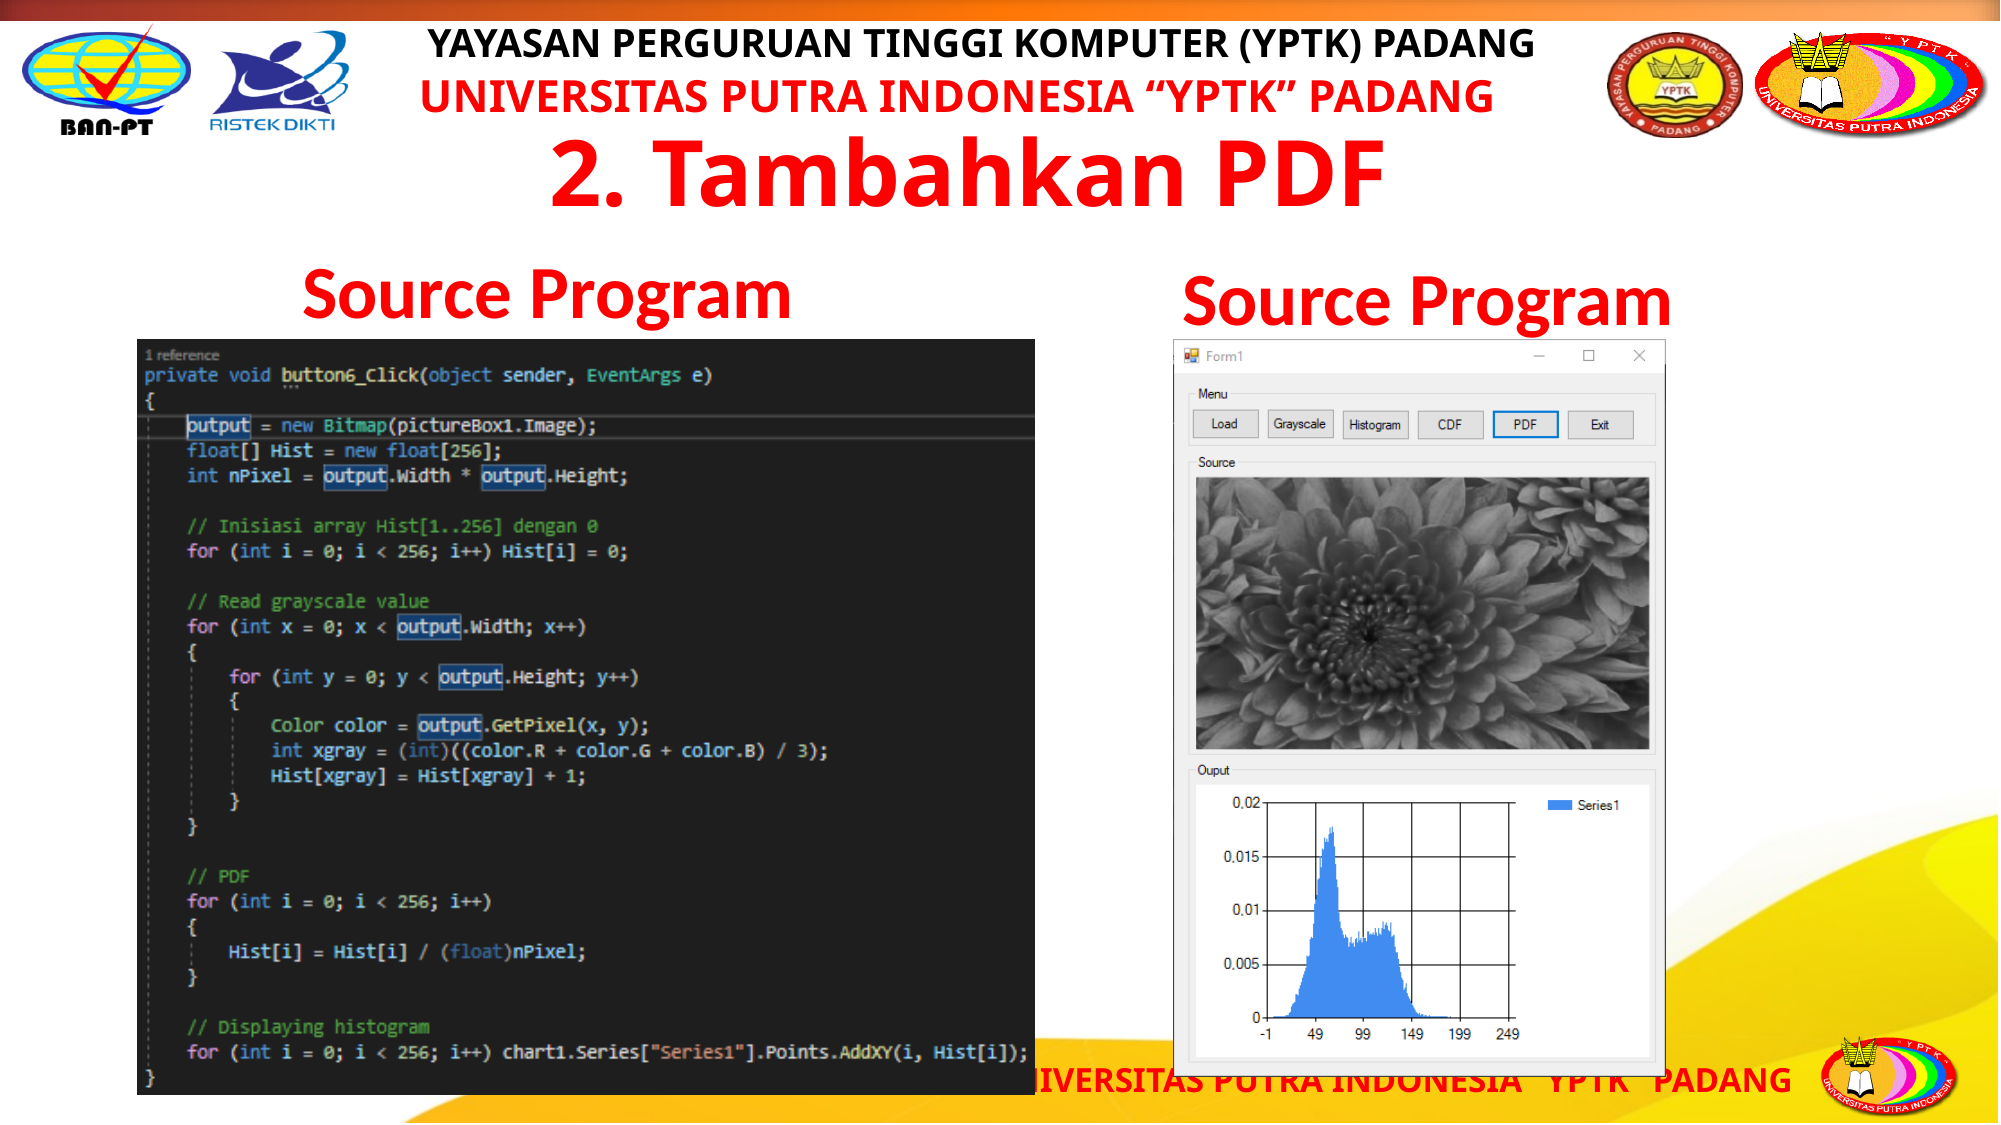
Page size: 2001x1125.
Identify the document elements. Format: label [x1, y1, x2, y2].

picture [137, 339, 1035, 1095]
picture [1172, 339, 1666, 1077]
text_box [0, 0, 2000, 1125]
